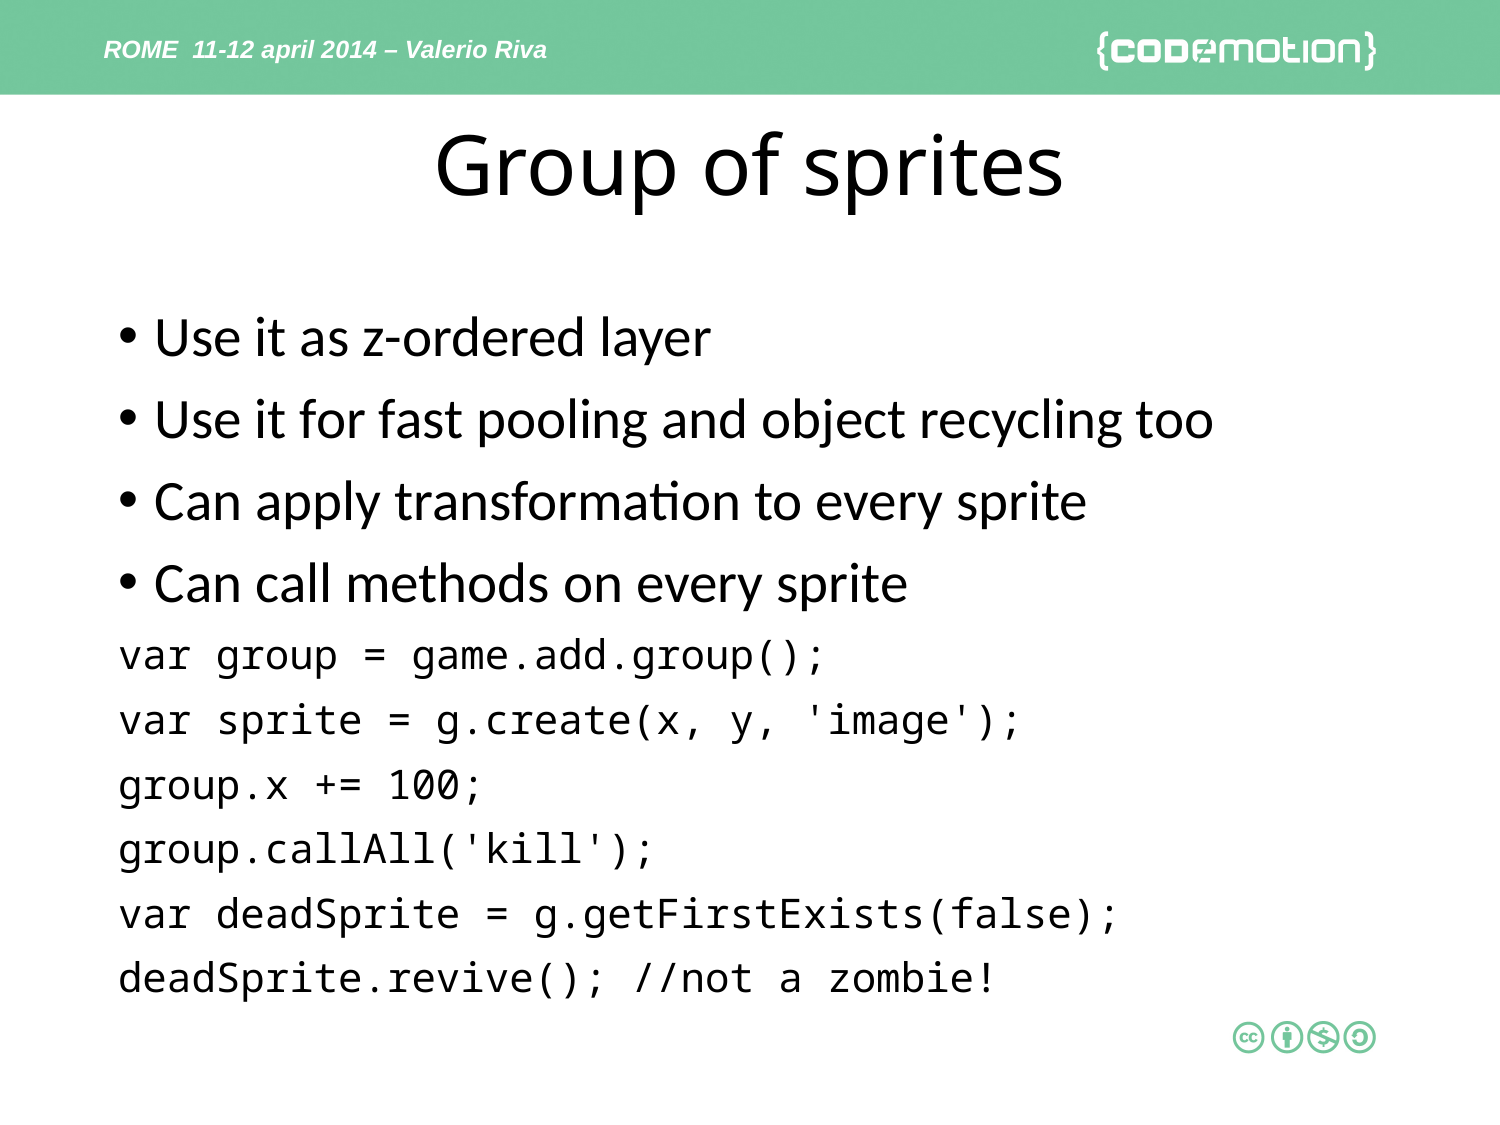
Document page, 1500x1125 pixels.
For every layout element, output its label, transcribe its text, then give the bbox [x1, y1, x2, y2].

list Use it as z-ordered layer Use it for fast pooling and object recycling too Can apply transformation to every sprite Can call methods on every sprite var group = game.add.group(); var sprite = g.create(x, y, 'image'); group.x += 100; group.callAll('kill'); var deadSprite = g.getFirstExists(false); deadSprite.revive(); //not a zombie! [103, 299, 1397, 1014]
picture [0, 0, 1500, 1125]
title Group of sprites [103, 59, 1397, 278]
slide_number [88, 18, 619, 79]
